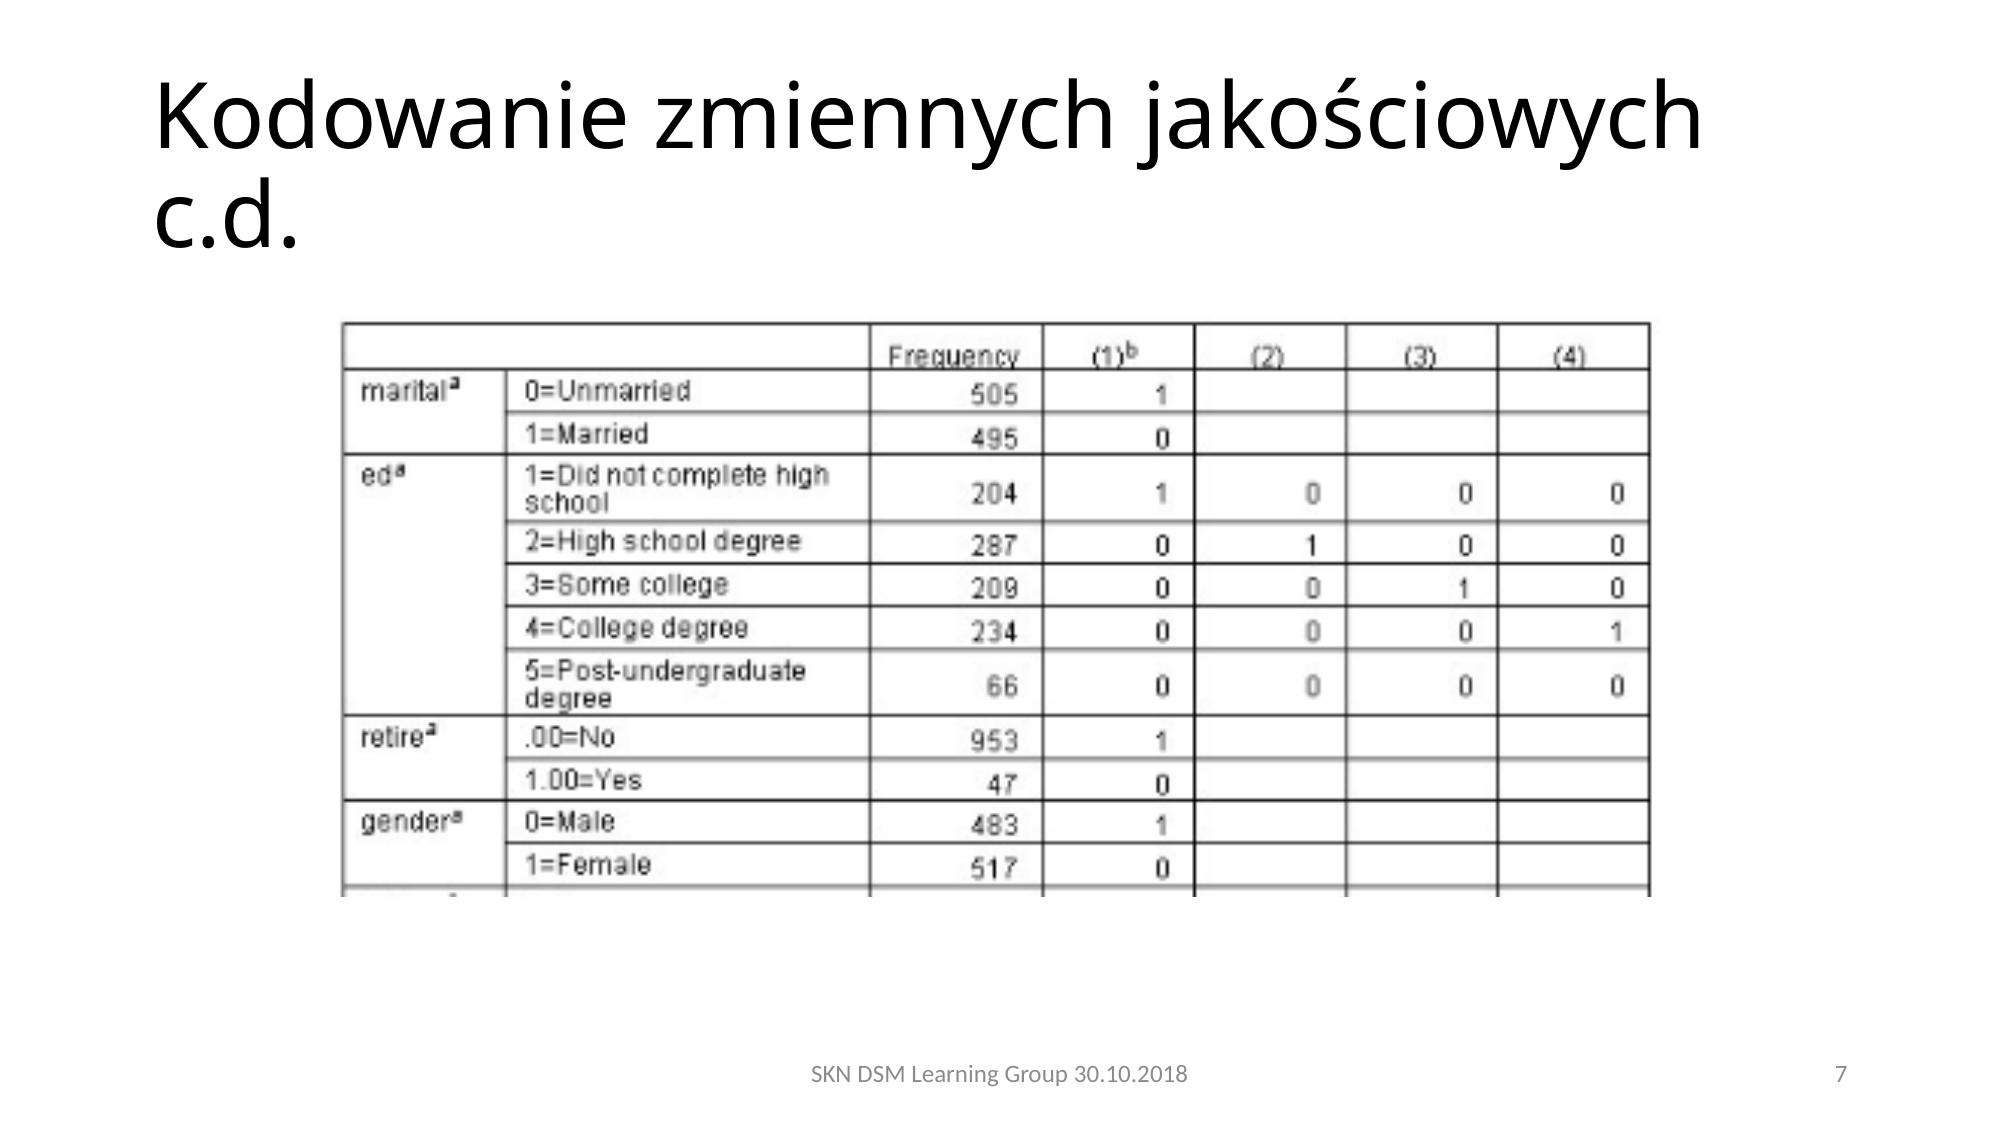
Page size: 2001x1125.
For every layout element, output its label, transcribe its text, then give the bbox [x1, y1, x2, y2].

footer SKN DSM Learning Group 30.10.2018 [662, 1042, 1338, 1103]
slide_number 7 [1412, 1042, 1863, 1103]
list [336, 311, 1664, 897]
title Kodowanie zmiennych jakościowych c.d. [137, 59, 1863, 278]
